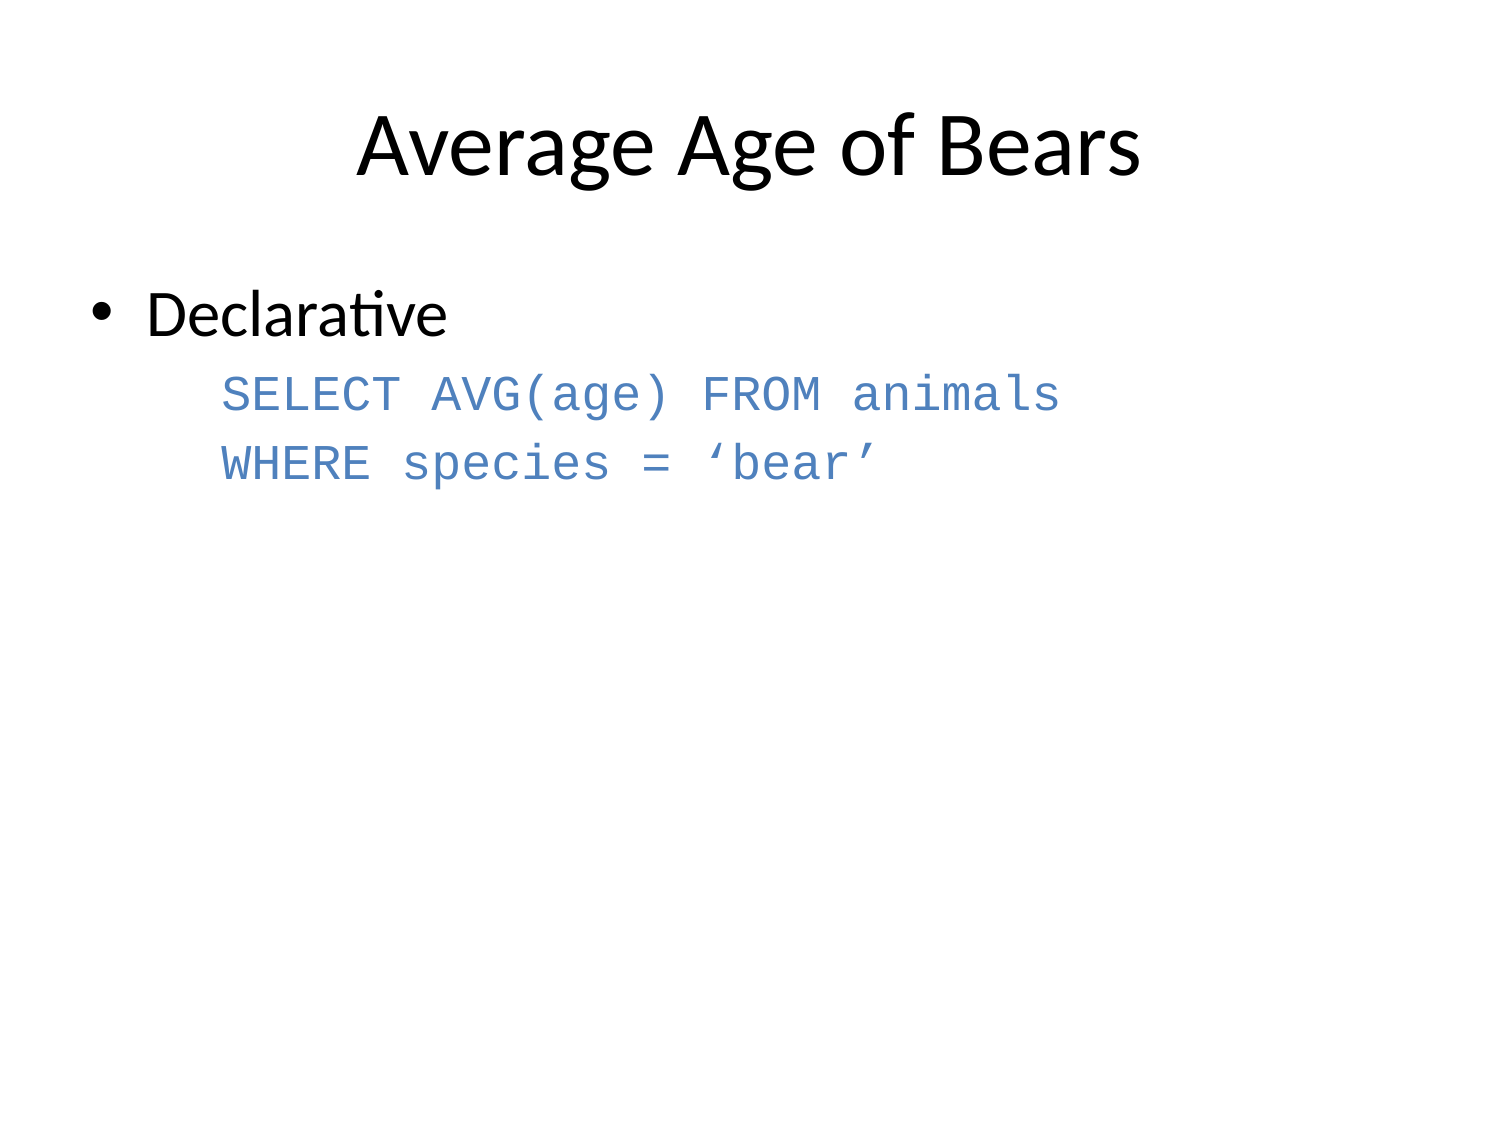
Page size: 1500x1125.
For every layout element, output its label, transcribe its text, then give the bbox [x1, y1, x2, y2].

title Average Age of Bears [75, 45, 1425, 233]
list Declarative SELECT AVG(age) FROM animals WHERE species = ‘bear’ [75, 262, 1425, 1005]
